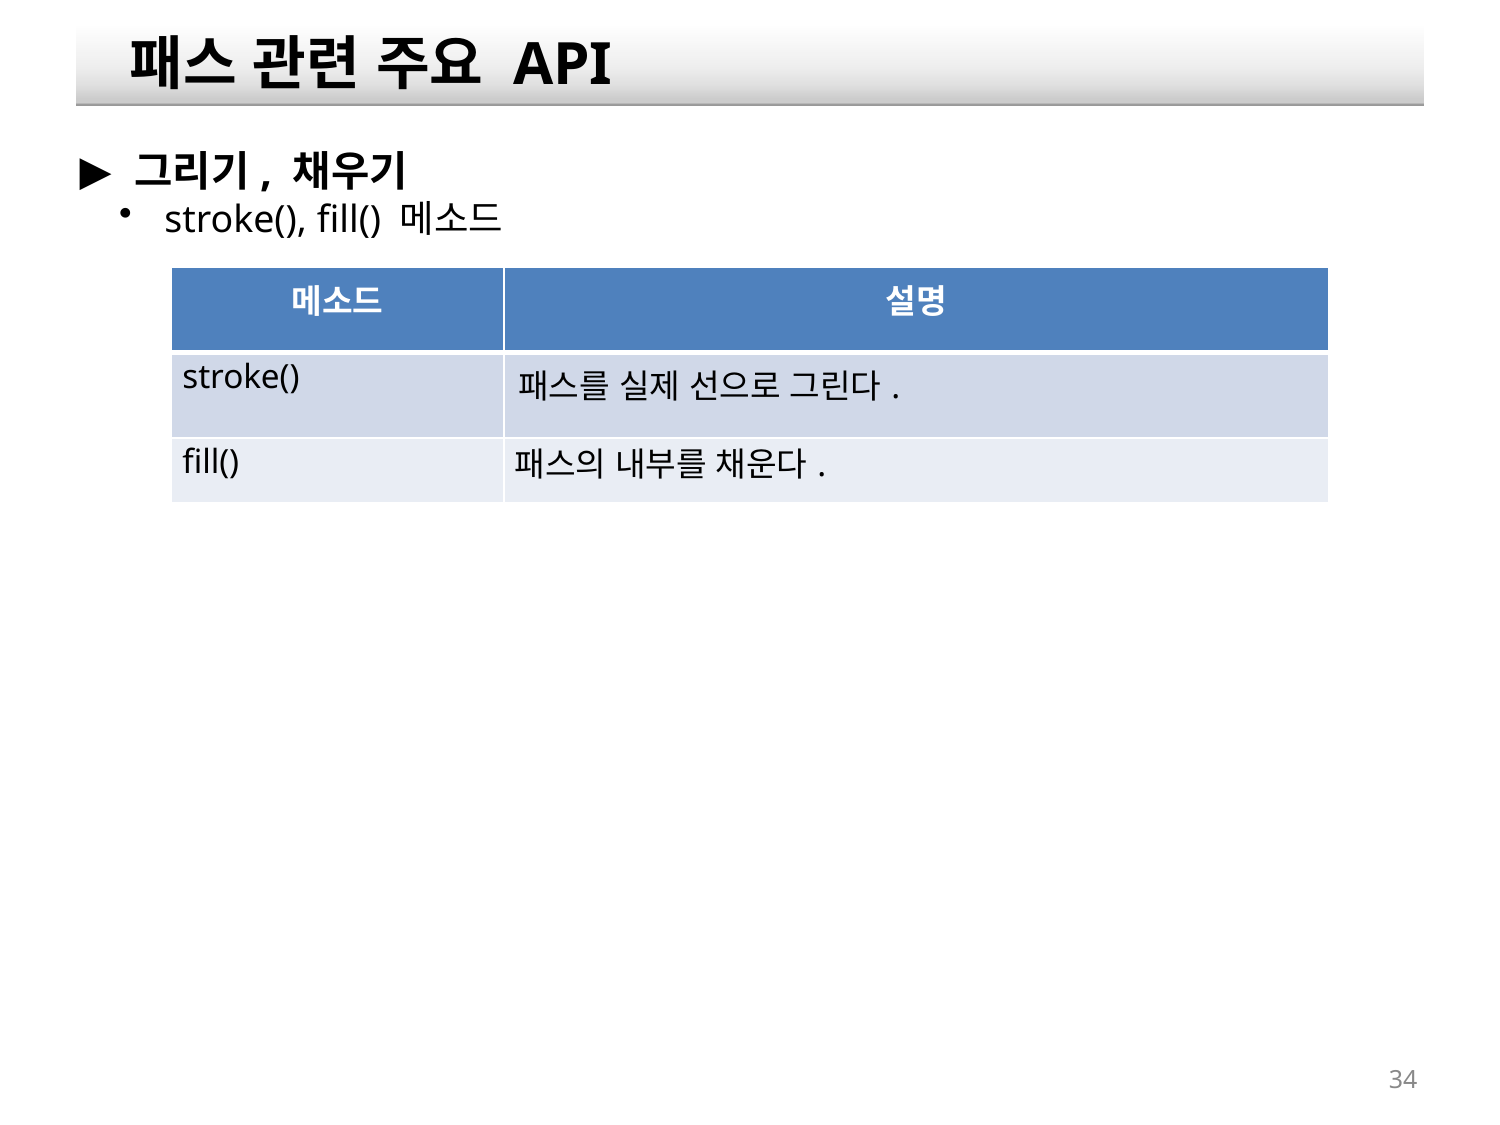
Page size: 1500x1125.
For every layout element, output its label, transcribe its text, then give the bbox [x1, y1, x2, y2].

text_box 패스 관련 주요 API [114, 19, 628, 104]
table_cell 패스의 내부를 채운다. [505, 439, 1328, 502]
table_cell stroke() [172, 355, 503, 437]
text_box 그리기, 채우기 stroke(), fill() 메소드 [64, 137, 1436, 247]
table_cell fill() [172, 439, 503, 502]
picture [76, 16, 1424, 106]
table_cell 패스를 실제 선으로 그린다. [505, 355, 1328, 437]
table_header 설명 [505, 268, 1328, 350]
slide_number 34 [1082, 1050, 1433, 1111]
table_header 메소드 [172, 268, 503, 350]
